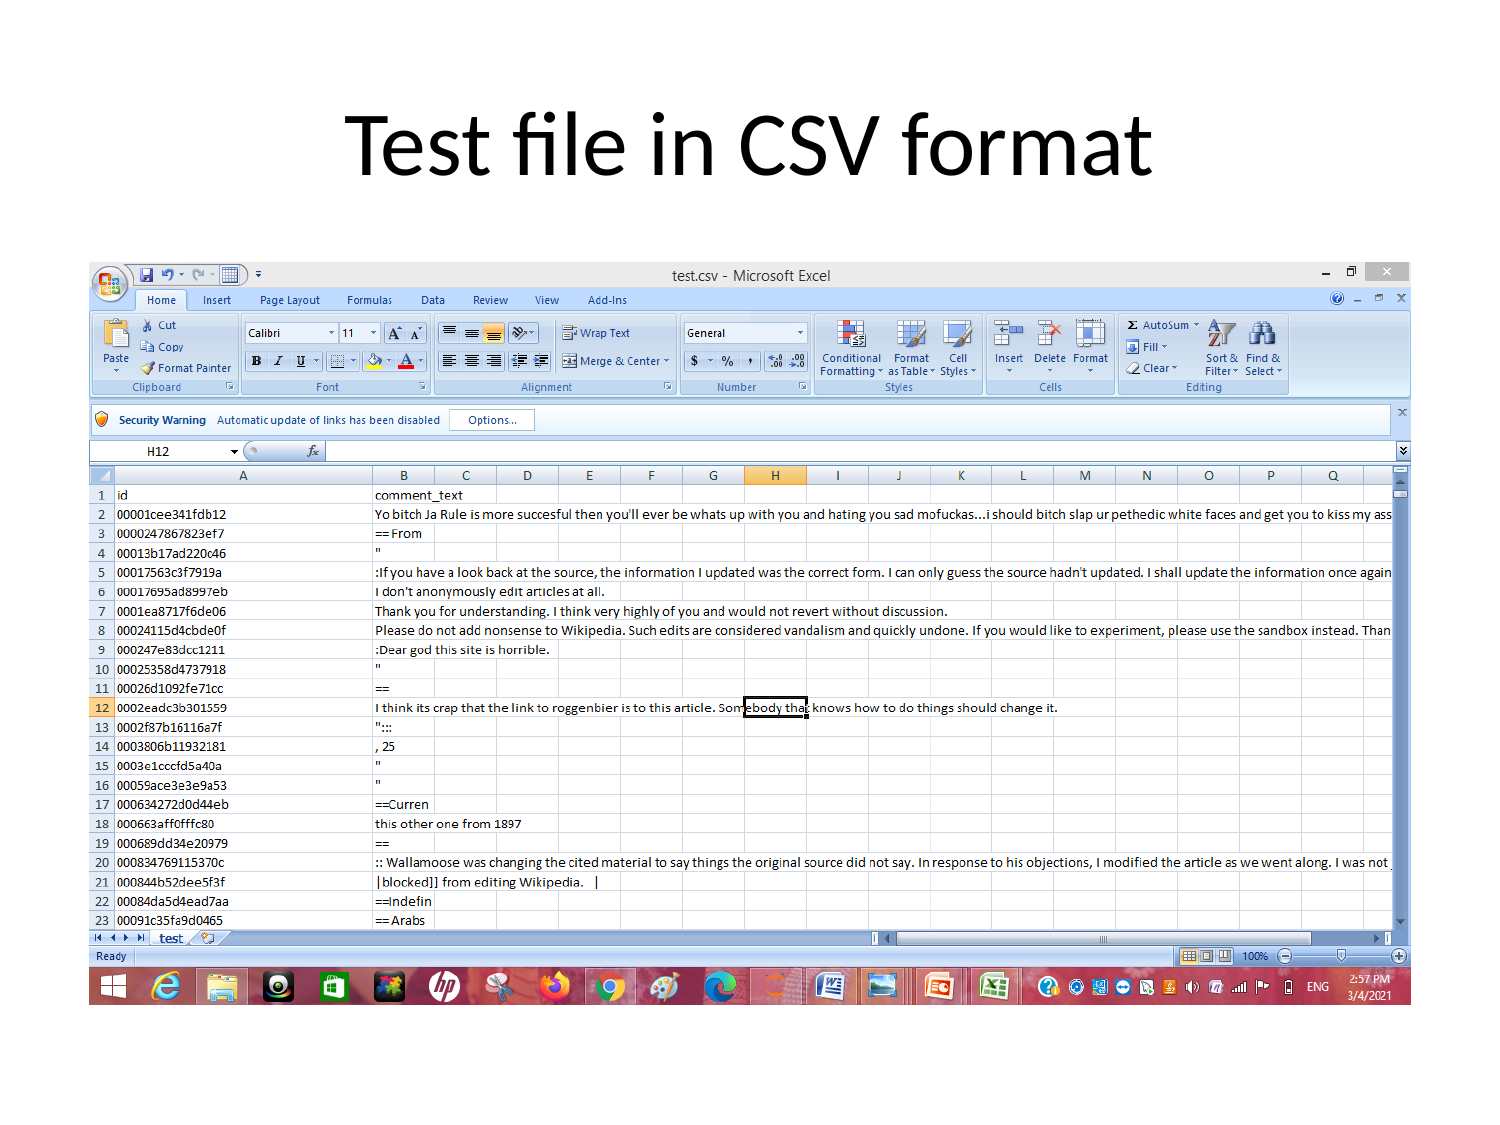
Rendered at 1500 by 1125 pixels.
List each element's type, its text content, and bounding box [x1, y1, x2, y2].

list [89, 262, 1411, 1006]
title Test file in CSV format [75, 45, 1425, 233]
